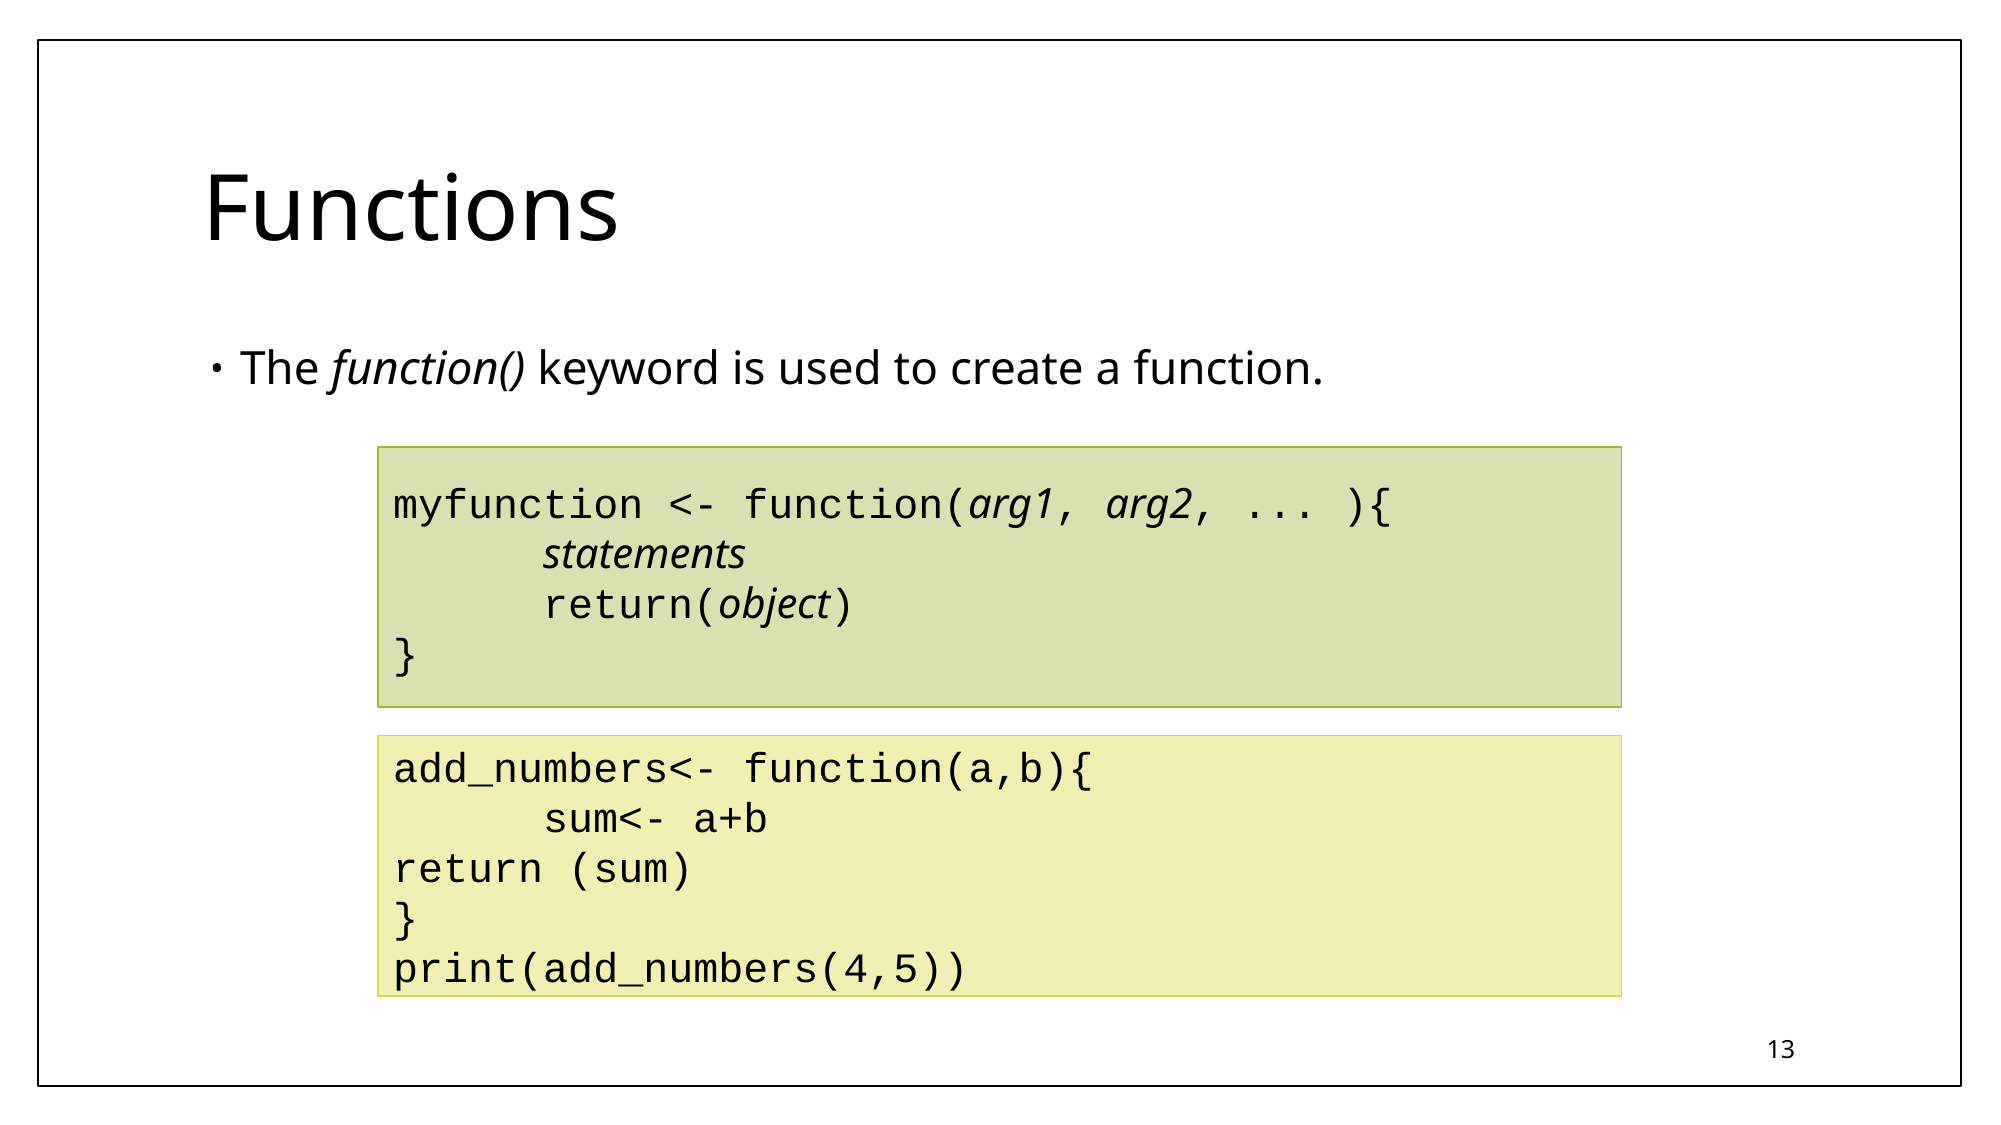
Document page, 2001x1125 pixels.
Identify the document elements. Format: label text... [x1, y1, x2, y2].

list The function() keyword is used to create a function. [187, 337, 1808, 1000]
title Functions [187, 99, 1808, 323]
slide_number 13 [1530, 1020, 1811, 1081]
text_box myfunction <- function(arg1, arg2, ... ){ statements return(object) } [377, 446, 1622, 708]
text_box add_numbers<- function(a,b){ sum<- a+b return (sum) } print(add_numbers(4,5)) [377, 735, 1622, 997]
